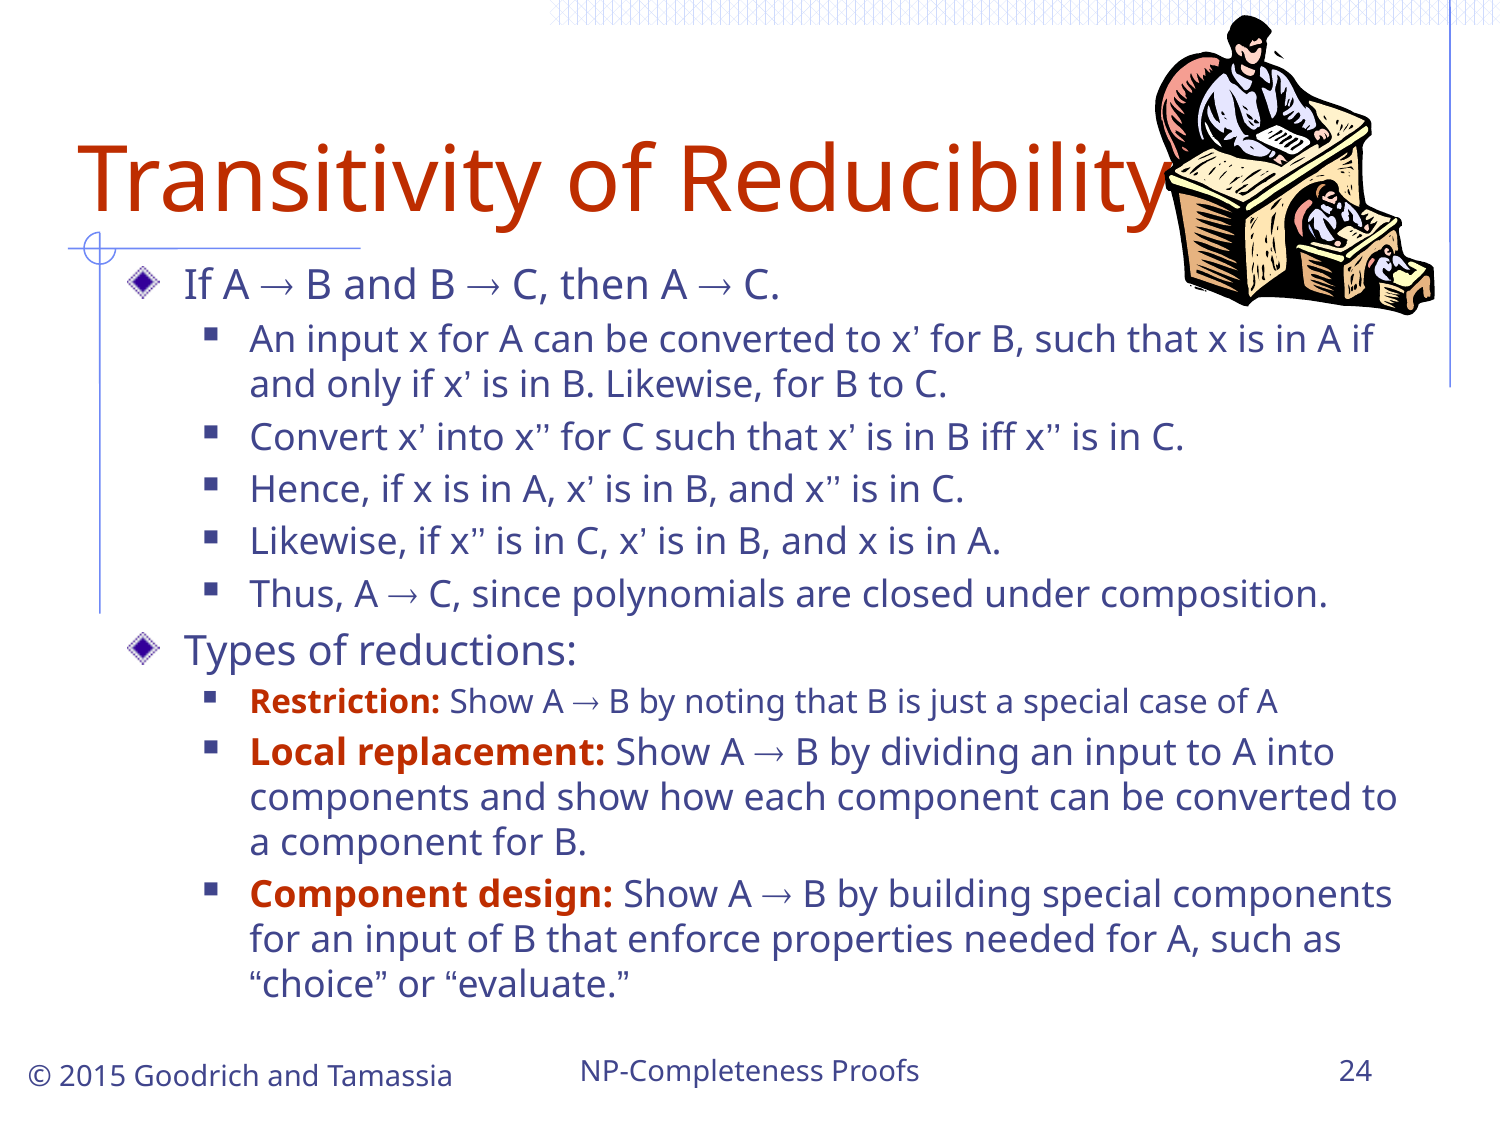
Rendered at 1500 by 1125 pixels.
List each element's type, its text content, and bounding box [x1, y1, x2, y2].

slide_number 24 [1074, 1063, 1388, 1101]
title Transitivity of Reducibility [62, 50, 1147, 238]
picture [127, 266, 160, 299]
picture [1152, 12, 1438, 319]
picture [127, 632, 160, 665]
slide_number © 2015 Goodrich and Tamassia [12, 1024, 513, 1101]
footer NP-Completeness Proofs [513, 1063, 988, 1101]
list If A  B and B  C, then A  C. An input x for A can be converted to x’ for B, such that x is in A if and only if x’ is in B. Likewise, for B to C. Convert x’ into x’’ for C such that x’ is in B iff x’’ is in C. Hence, if x is in A, x’ is in B, and x’’ is in C. Likewise, if x’’ is in C, x’ is in B, and x is in A. Thus, A  C, since polynomials are closed under composition. Types of reductions: Restriction: Show A  B by noting that B is just a special case of A Local replacement: Show A  B by dividing an input to A into components and show how each component can be converted to a component for B. Component design: Show A  B by building special components for an input of B that enforce properties needed for A, such as “choice” or “evaluate.” [112, 249, 1438, 1063]
